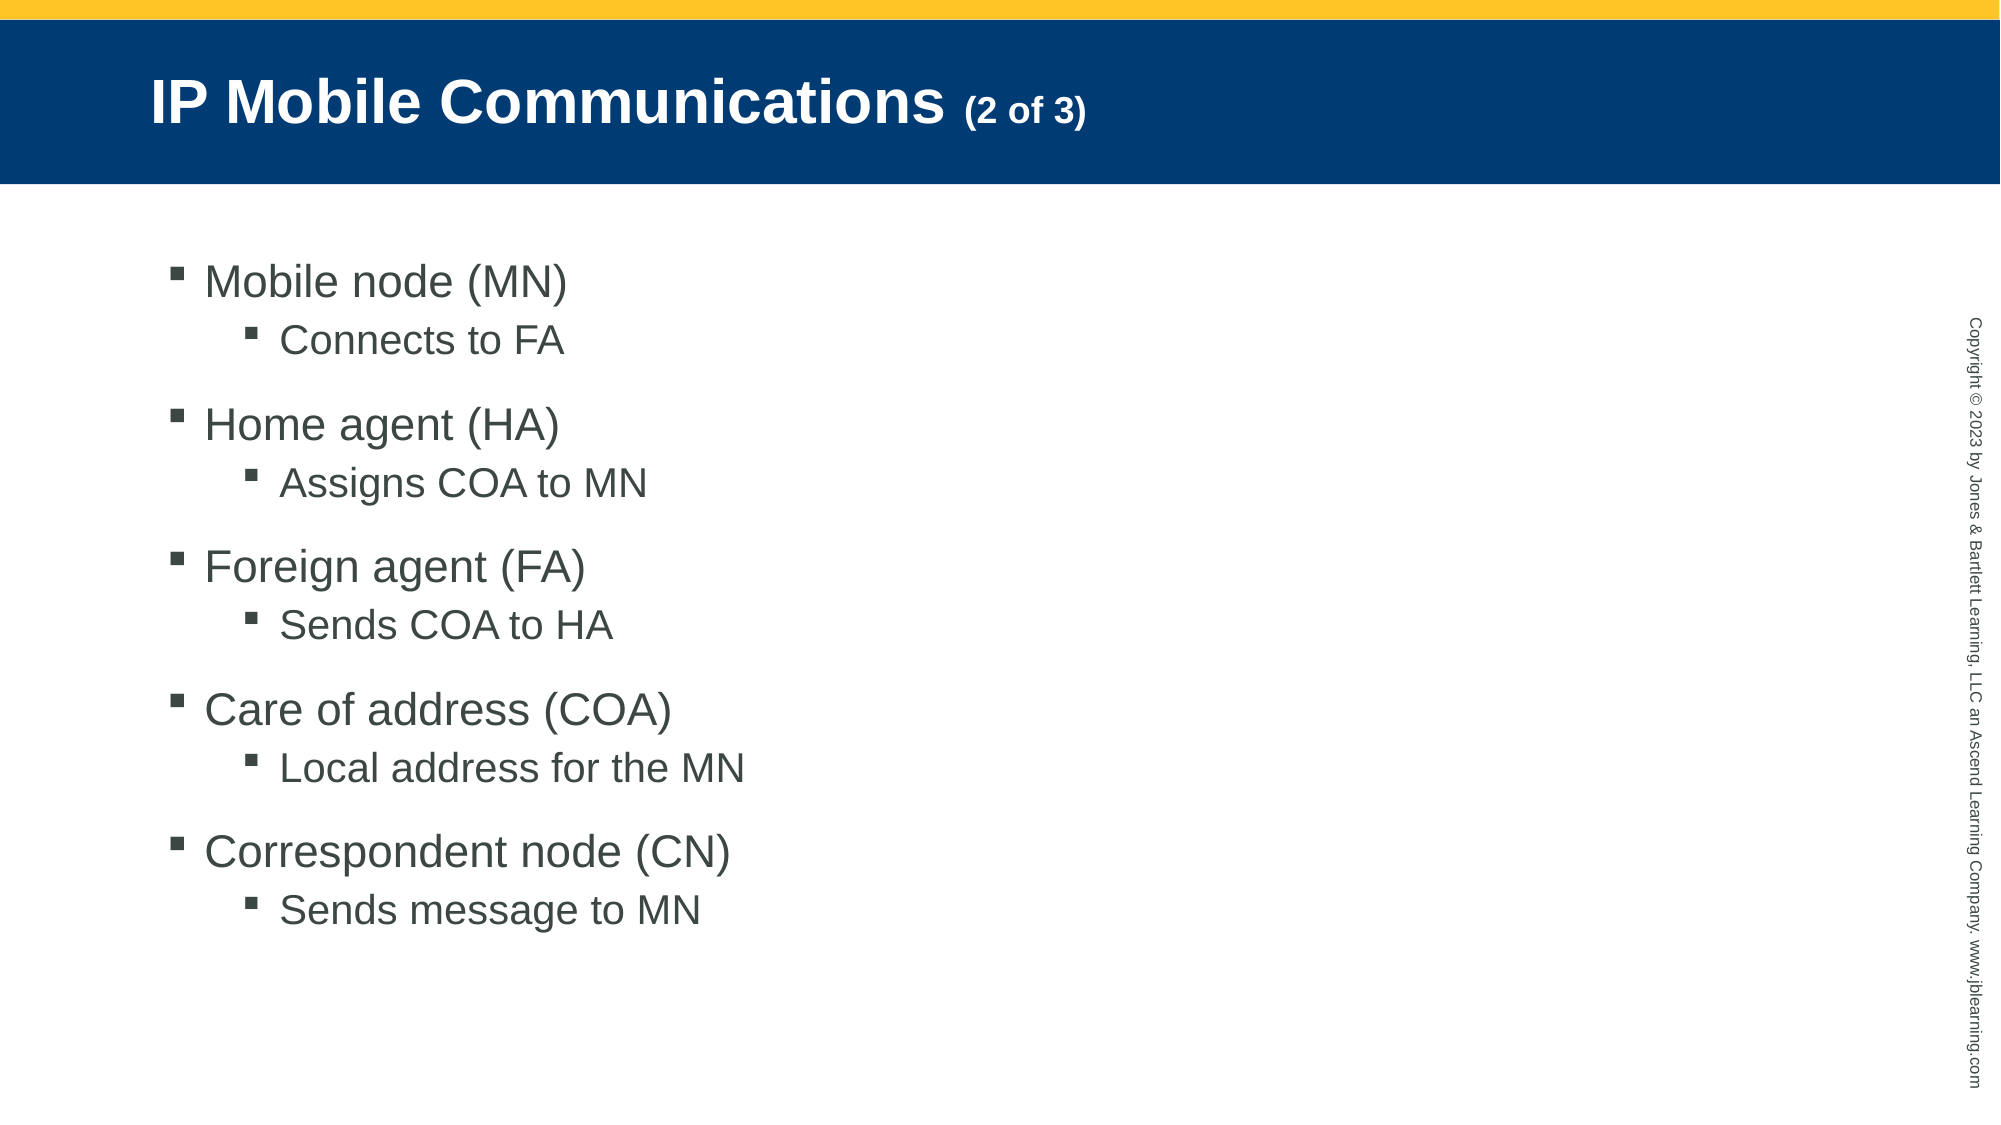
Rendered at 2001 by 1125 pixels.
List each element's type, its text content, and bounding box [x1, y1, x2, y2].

list Mobile node (MN) Connects to FA Home agent (HA) Assigns COA to MN Foreign agent (FA) Sends COA to HA Care of address (COA) Local address for the MN Correspondent node (CN) Sends message to MN [151, 244, 1840, 1016]
title IP Mobile Communications (2 of 3) [0, 19, 2000, 185]
